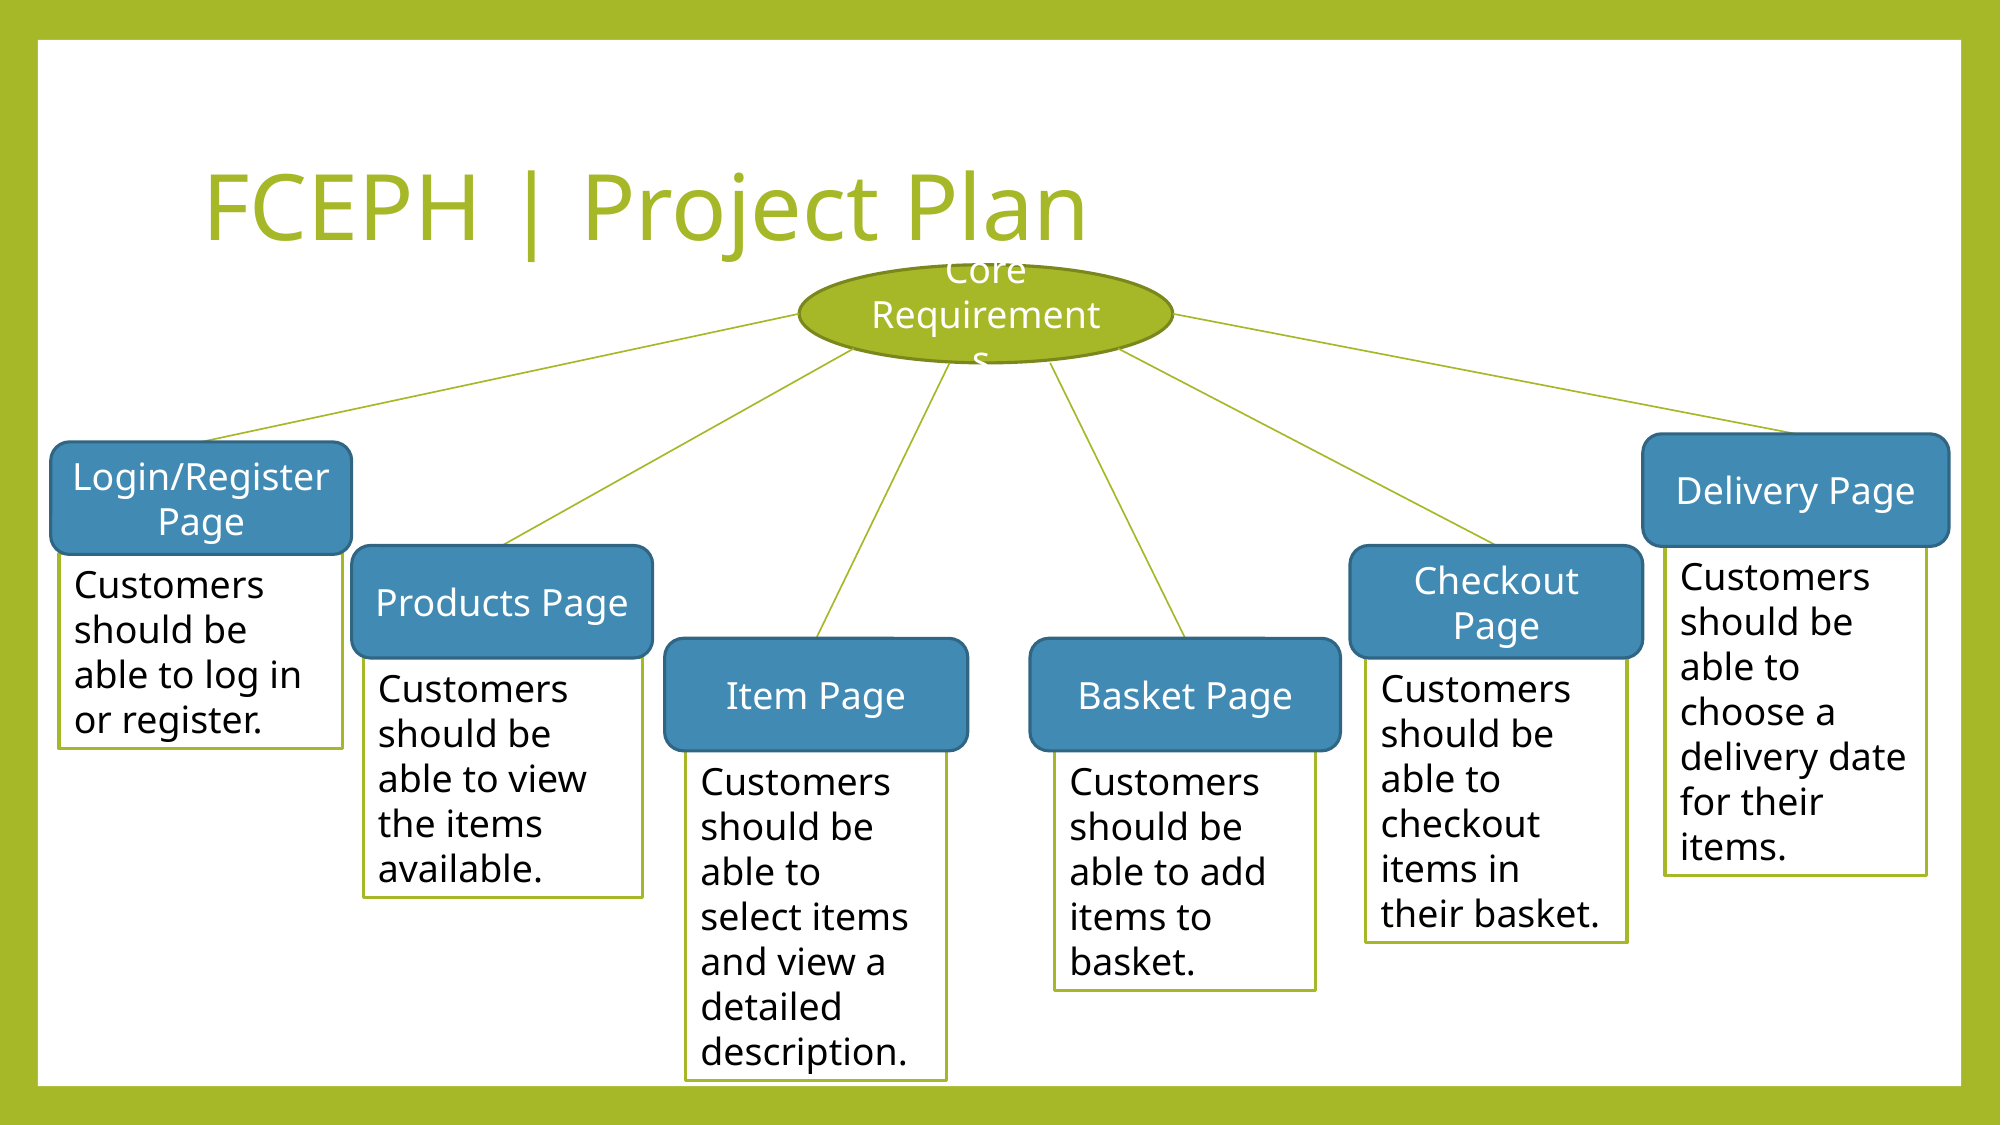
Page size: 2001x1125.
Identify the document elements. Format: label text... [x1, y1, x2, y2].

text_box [200, 313, 800, 443]
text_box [1049, 362, 1186, 636]
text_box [1642, 433, 1950, 789]
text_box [1172, 313, 1797, 435]
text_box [351, 545, 653, 856]
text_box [664, 637, 969, 1039]
title FCEPH | Project Plan [187, 99, 1808, 323]
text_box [1029, 638, 1341, 948]
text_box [1117, 348, 1497, 546]
text_box Core Requirements [797, 263, 1175, 365]
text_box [815, 362, 950, 636]
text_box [501, 348, 855, 546]
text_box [1349, 545, 1644, 901]
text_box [50, 441, 352, 752]
